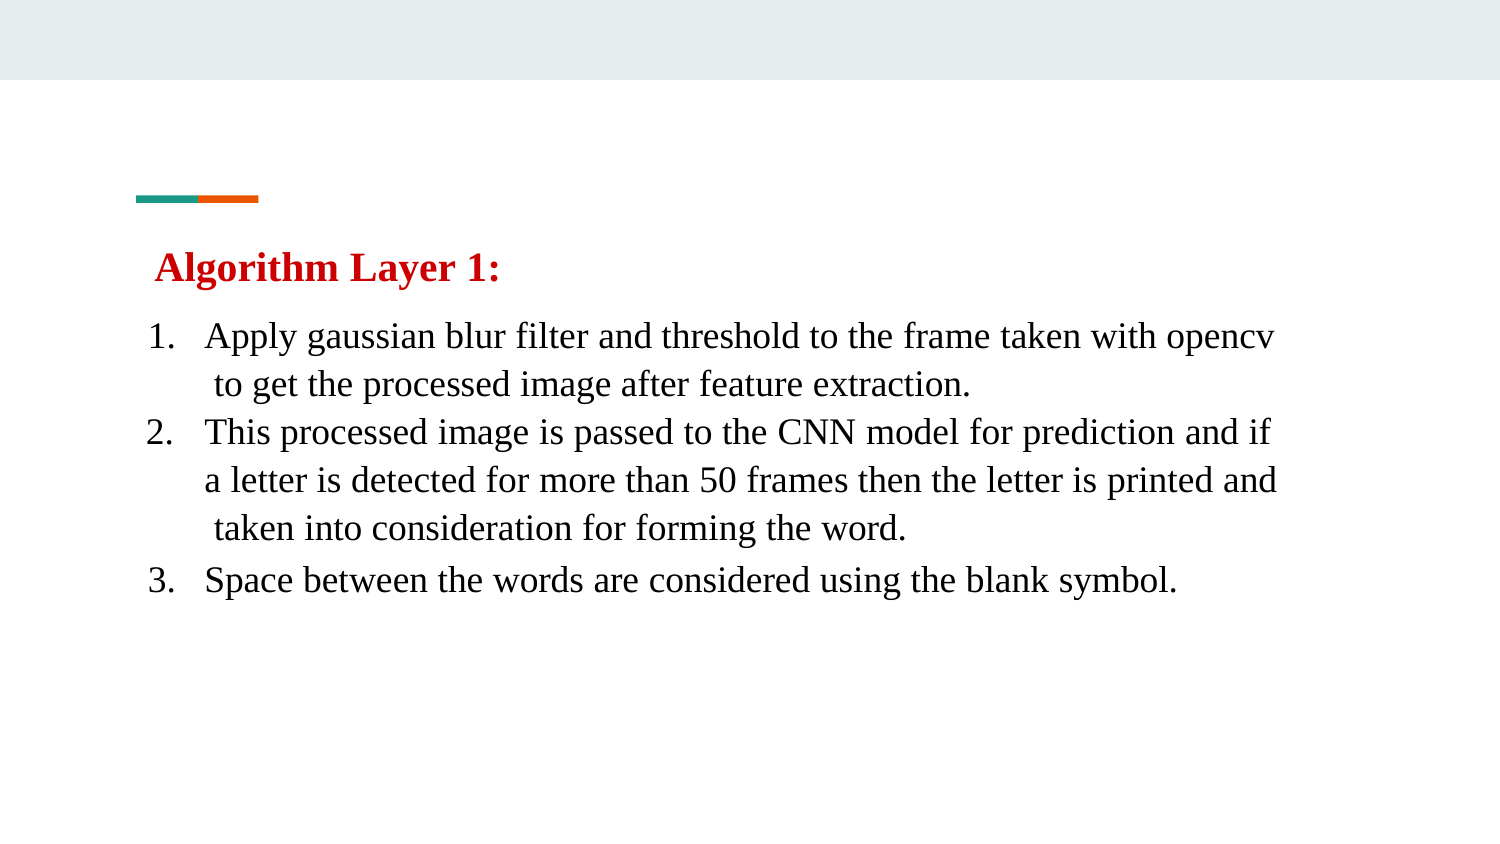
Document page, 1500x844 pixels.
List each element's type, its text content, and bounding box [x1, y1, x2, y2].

text_box Apply gaussian blur filter and threshold to the frame taken with opencv to get the processed image after feature extraction. This processed image is passed to the CNN model for prediction and if a letter is detected for more than 50 frames then the letter is printed and taken into consideration for forming the word. Space between the words are considered using the blank symbol. [143, 305, 1286, 601]
title Algorithm Layer 1: [152, 237, 504, 305]
